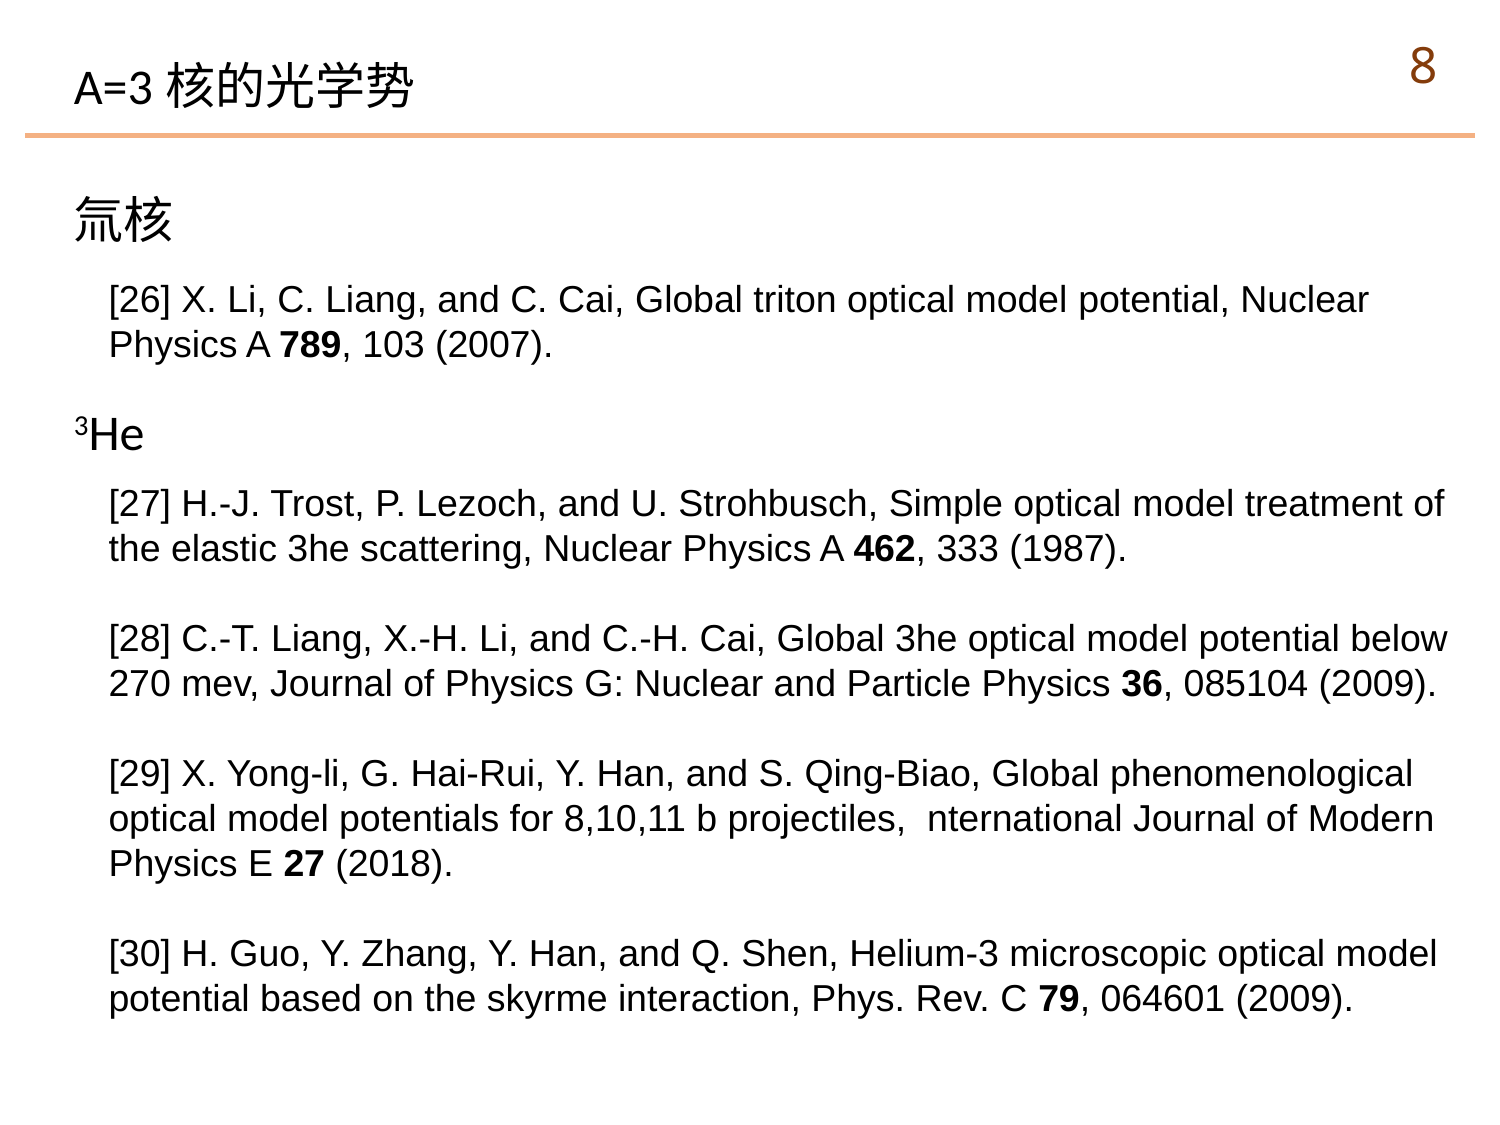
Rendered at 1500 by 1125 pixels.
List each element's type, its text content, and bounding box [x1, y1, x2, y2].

text_box 8 [1394, 26, 1453, 101]
text_box A=3核的光学势 [73, 54, 717, 115]
text_box [27] H.-J. Trost, P. Lezoch, and U. Strohbusch, Simple optical model treatment of the elastic 3he scattering, Nuclear Physics A 462, 333 (1987). [28] C.-T. Liang, X.-H. Li, and C.-H. Cai, Global 3he optical model potential below 270 mev, Journal of Physics G: Nuclear and Particle Physics 36, 085104 (2009). [29] X. Yong-li, G. Hai-Rui, Y. Han, and S. Qing-Biao, Global phenomenological optical model potentials for 8,10,11 b projectiles, nternational Journal of Modern Physics E 27 (2018). [30] H. Guo, Y. Zhang, Y. Han, and Q. Shen, Helium-3 microscopic optical model potential based on the skyrme interaction, Phys. Rev. C 79, 064601 (2009). [93, 471, 1475, 1026]
text_box 氚核 [73, 188, 361, 249]
text_box 3He [73, 399, 361, 461]
text_box [26] X. Li, C. Liang, and C. Cai, Global triton optical model potential, Nuclear Physics A 789, 103 (2007). [93, 267, 1453, 373]
